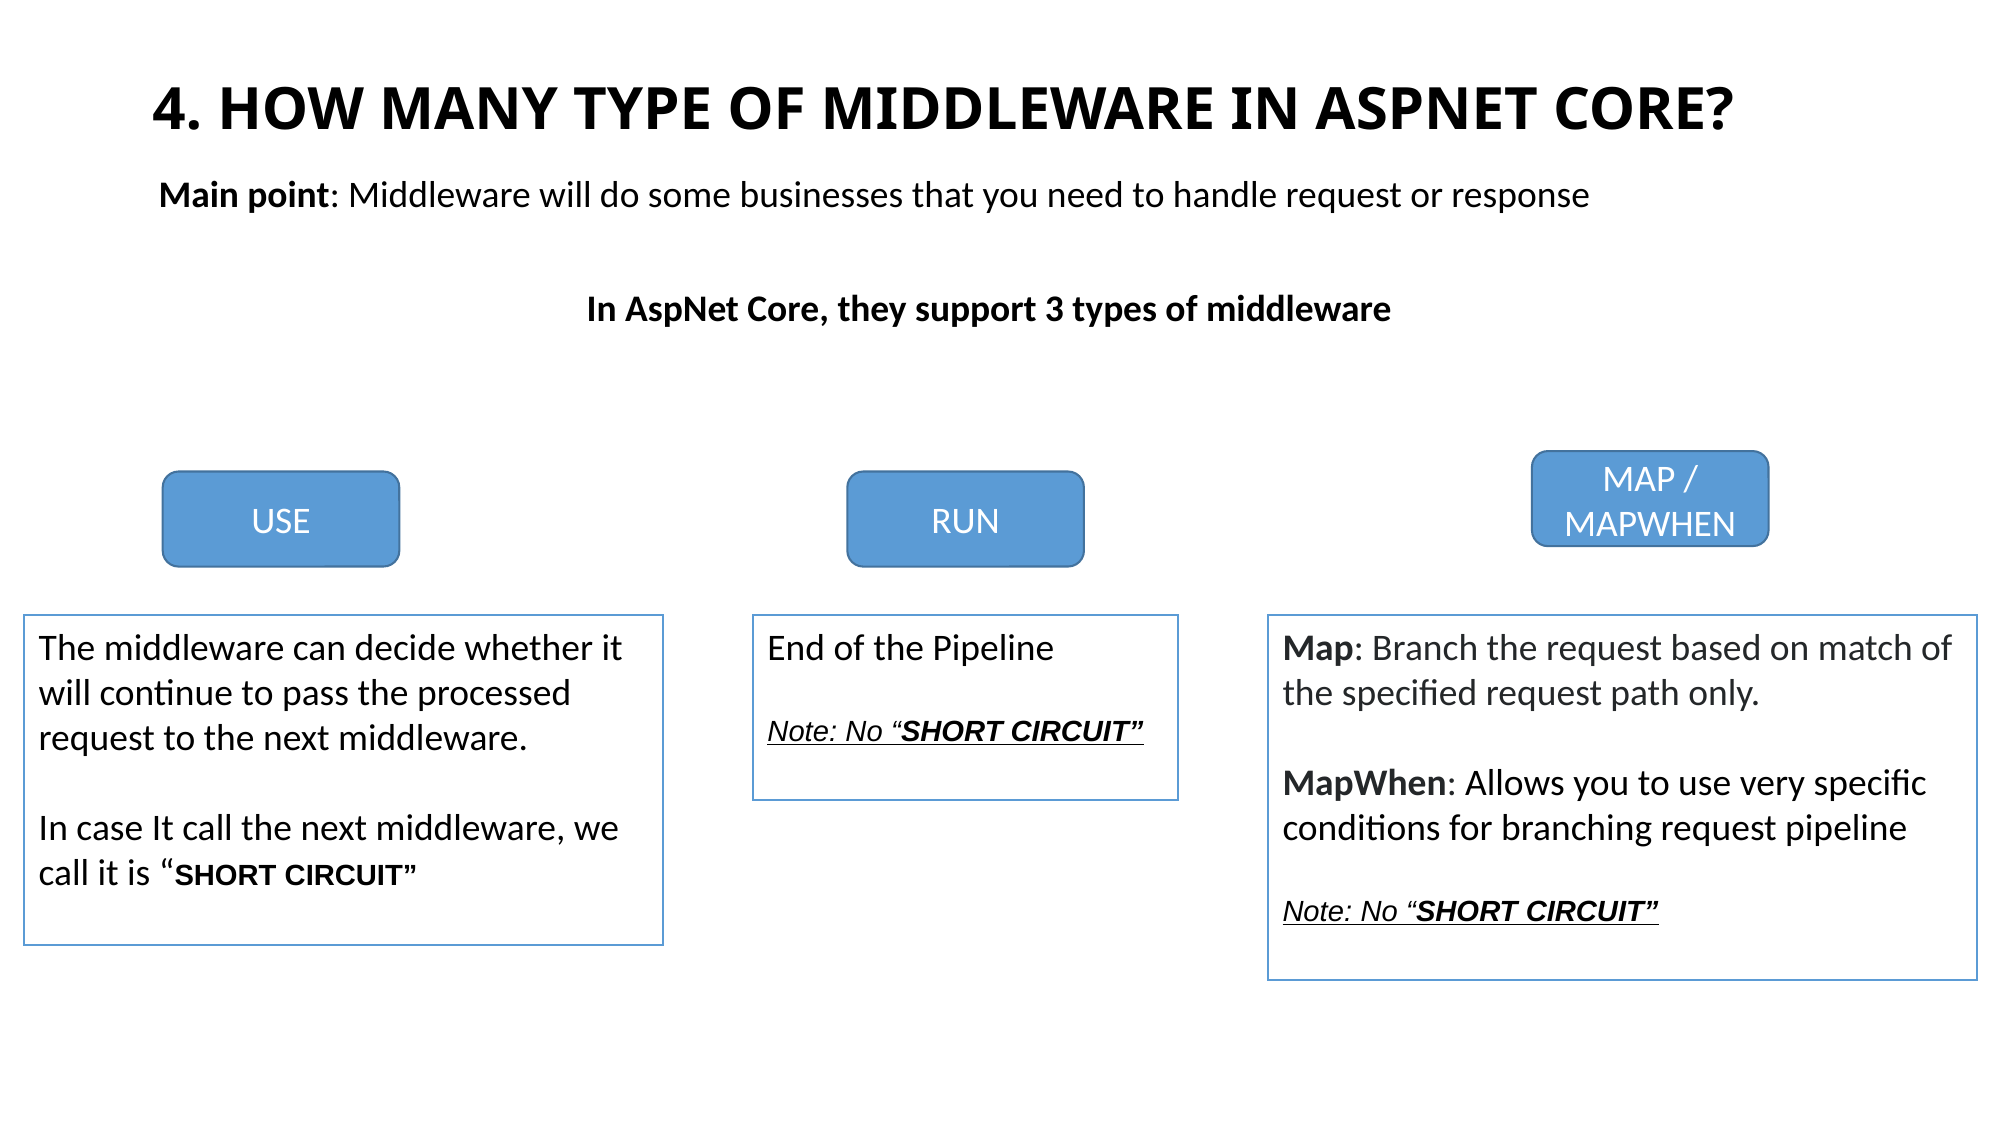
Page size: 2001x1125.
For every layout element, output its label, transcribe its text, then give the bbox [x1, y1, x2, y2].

text_box Main point: Middleware will do some businesses that you need to handle request or response [143, 162, 1607, 223]
text_box RUN [846, 470, 1085, 568]
text_box The middleware can decide whether it will continue to pass the processed request to the next middleware. In case It call the next middleware, we call it is “SHORT CIRCUIT” [23, 614, 664, 946]
text_box Map: Branch the request based on match of the specified request path only. MapWhen: Allows you to use very specific conditions for branching request pipeline Note: No “SHORT CIRCUIT” [1267, 614, 1978, 981]
title 4. HOW MANY TYPE OF MIDDLEWARE IN ASPNET CORE? [137, 59, 1813, 163]
text_box USE [161, 470, 401, 568]
text_box End of the Pipeline Note: No “SHORT CIRCUIT” [752, 614, 1179, 801]
text_box MAP / MAPWHEN [1530, 450, 1770, 548]
text_box In AspNet Core, they support 3 types of middleware [571, 276, 1408, 337]
